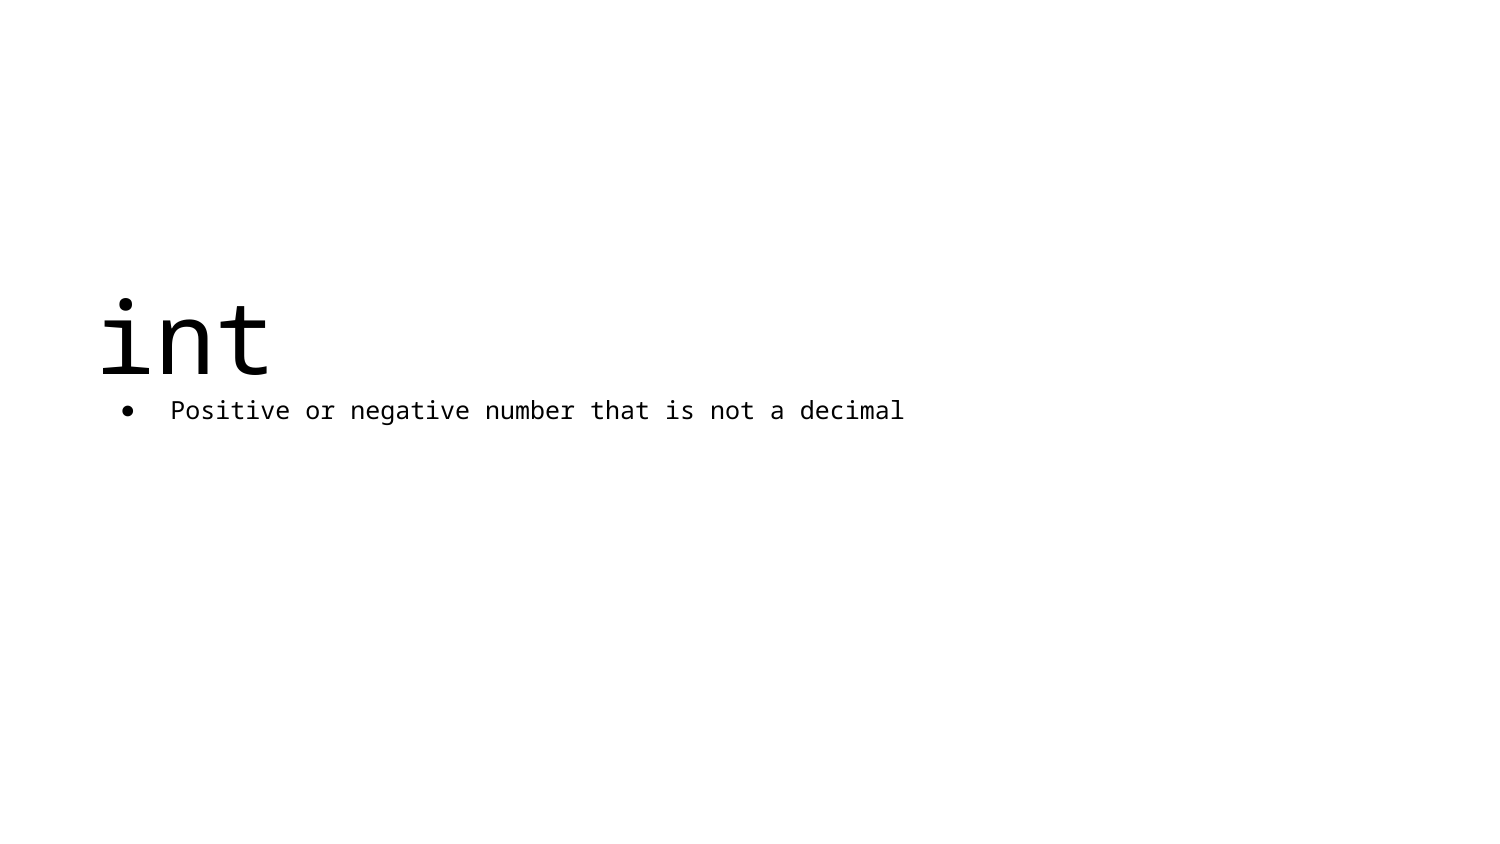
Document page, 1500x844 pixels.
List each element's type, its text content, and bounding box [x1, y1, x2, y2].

title int Positive or negative number that is not a decimal [80, 73, 1125, 745]
